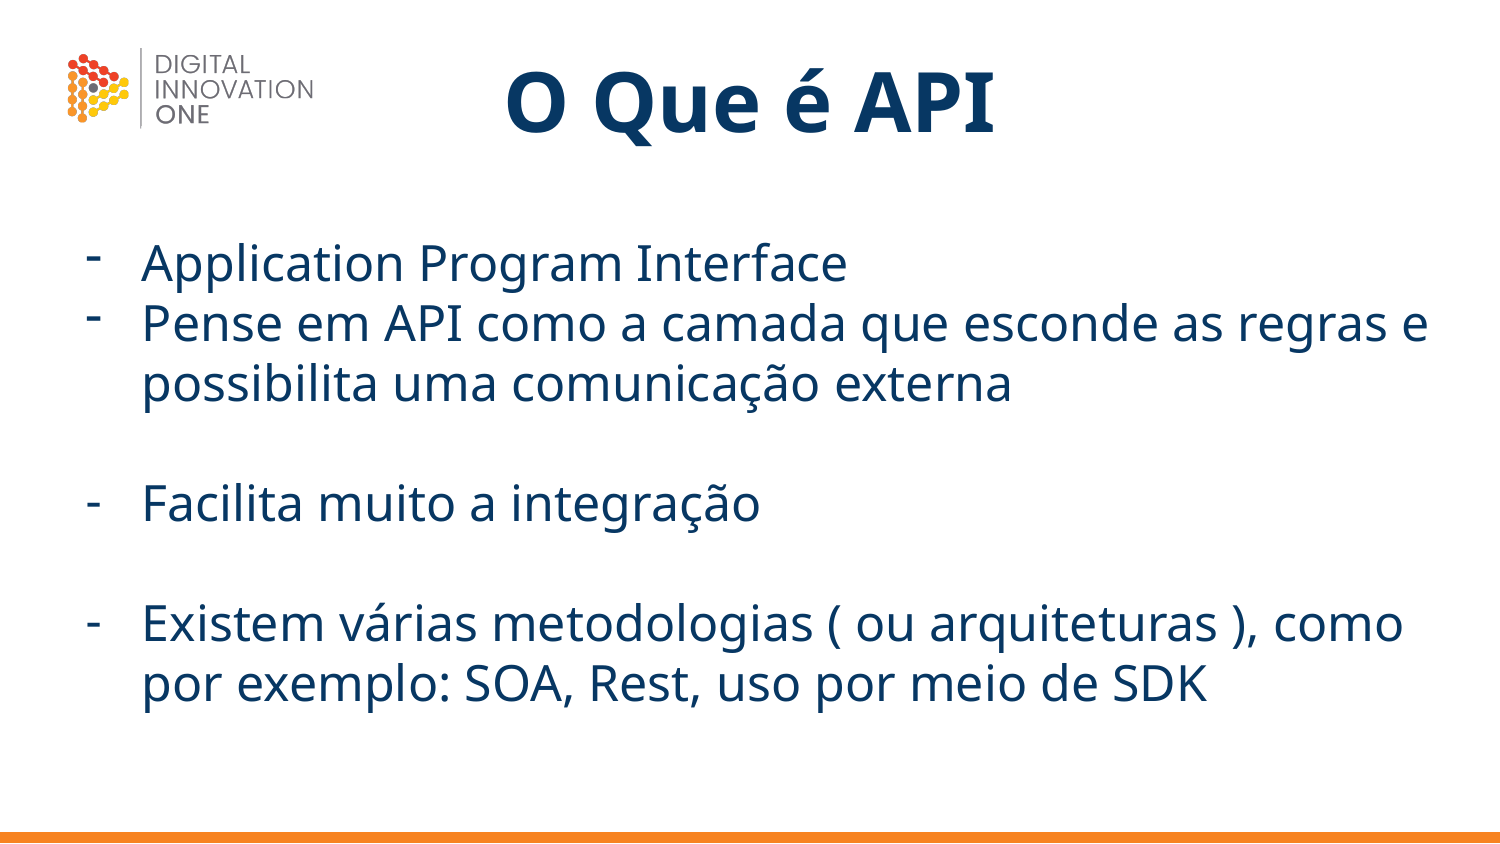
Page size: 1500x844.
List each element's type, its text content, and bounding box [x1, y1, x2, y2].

picture [50, 39, 331, 138]
subtitle O Que é API [51, 50, 1449, 148]
text_box Application Program Interface Pense em API como a camada que esconde as regras e possibilita uma comunicação externa Facilita muito a integração Existem várias metodologias ( ou arquiteturas ), como por exemplo: SOA, Rest, uso por meio de SDK [58, 216, 1449, 717]
text_box [0, 832, 1500, 843]
